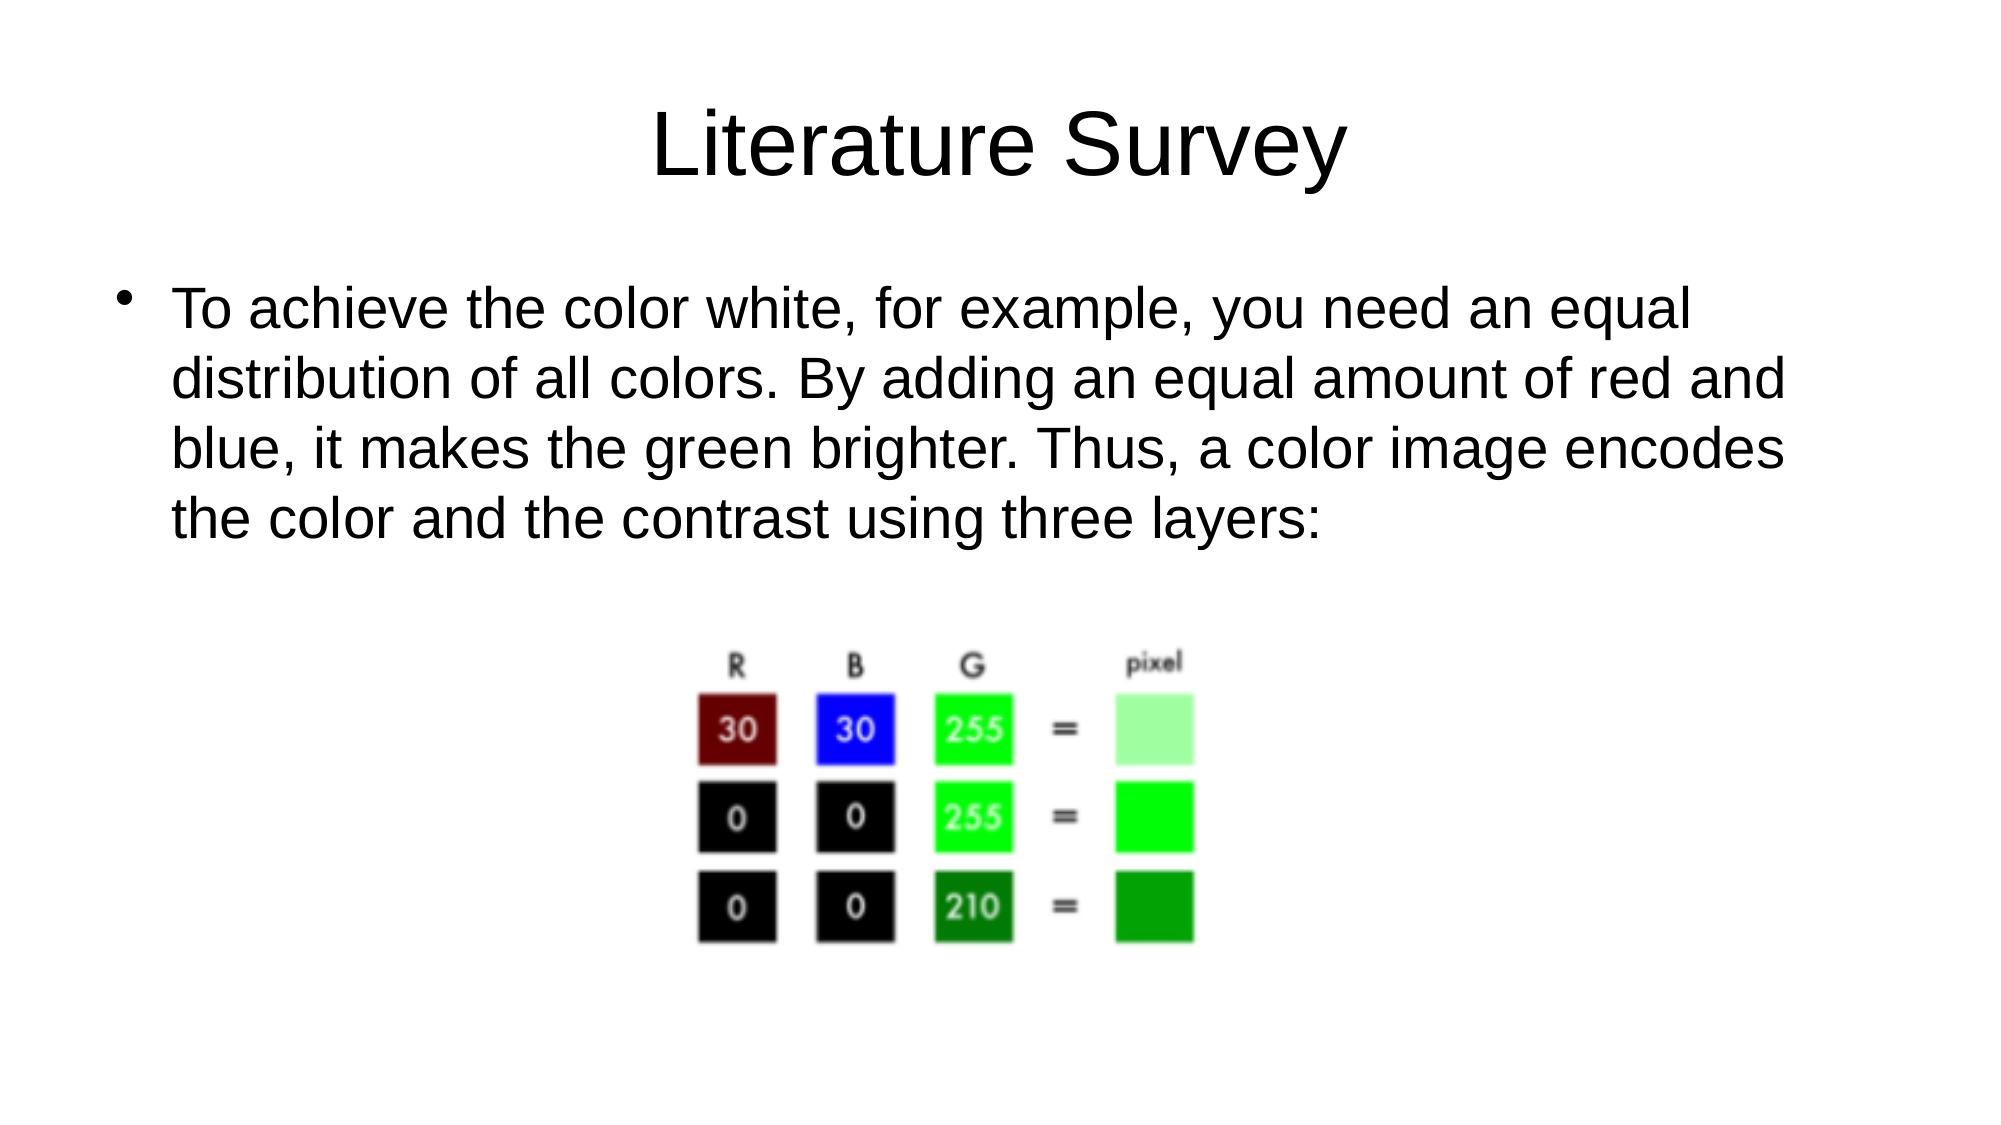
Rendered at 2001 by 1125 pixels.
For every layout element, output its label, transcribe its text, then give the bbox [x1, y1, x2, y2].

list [670, 614, 1226, 977]
title Literature Survey [99, 44, 1901, 233]
list To achieve the color white, for example, you need an equal distribution of all colors. By adding an equal amount of red and blue, it makes the green brighter. Thus, a color image encodes the color and the contrast using three layers: [99, 262, 1901, 1006]
